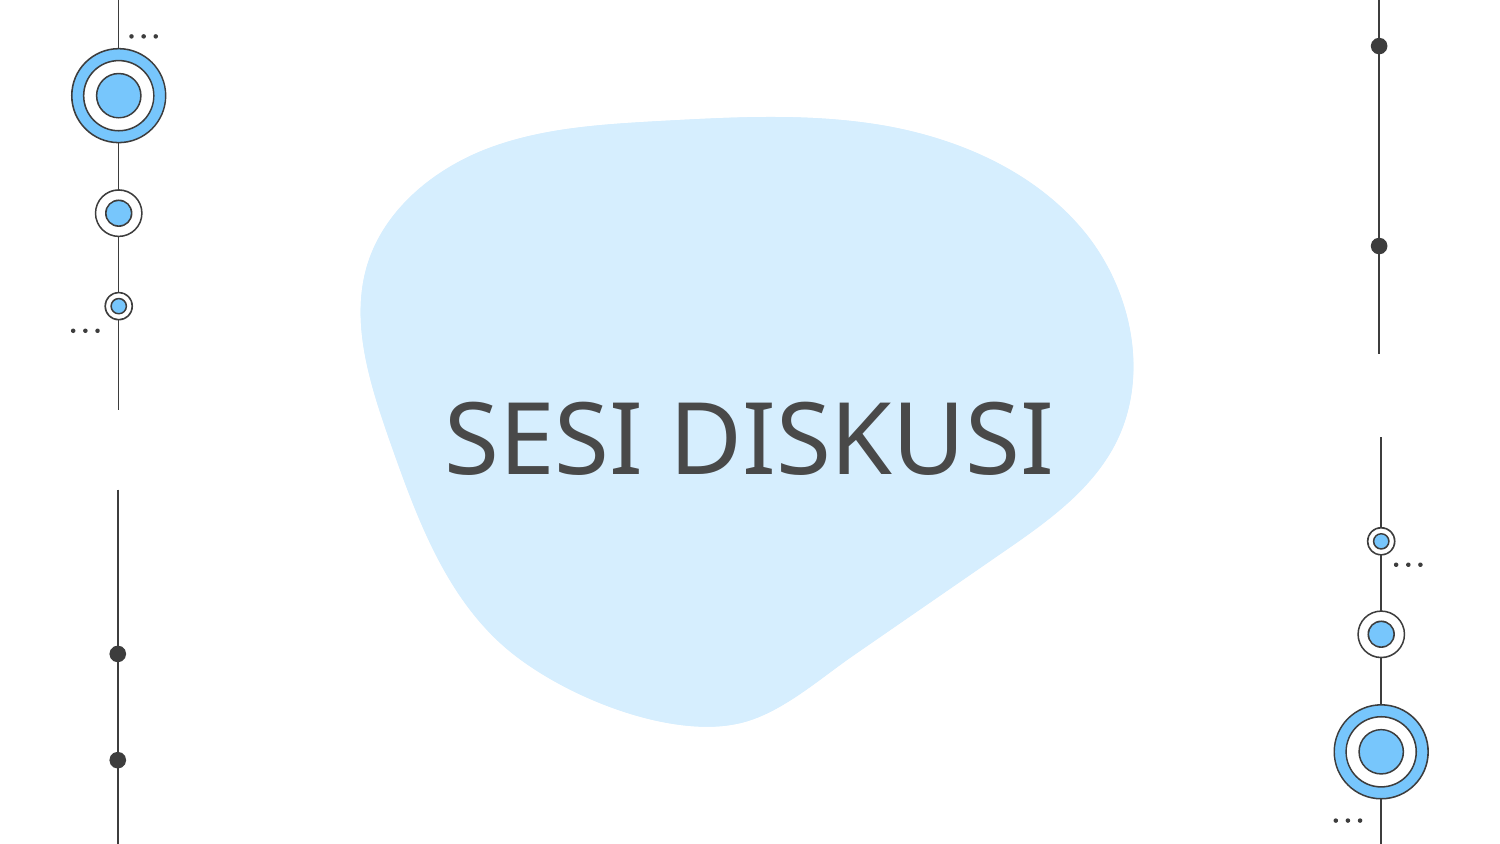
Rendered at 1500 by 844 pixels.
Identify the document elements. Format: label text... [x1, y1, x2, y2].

title SESI DISKUSI [391, 334, 1109, 510]
